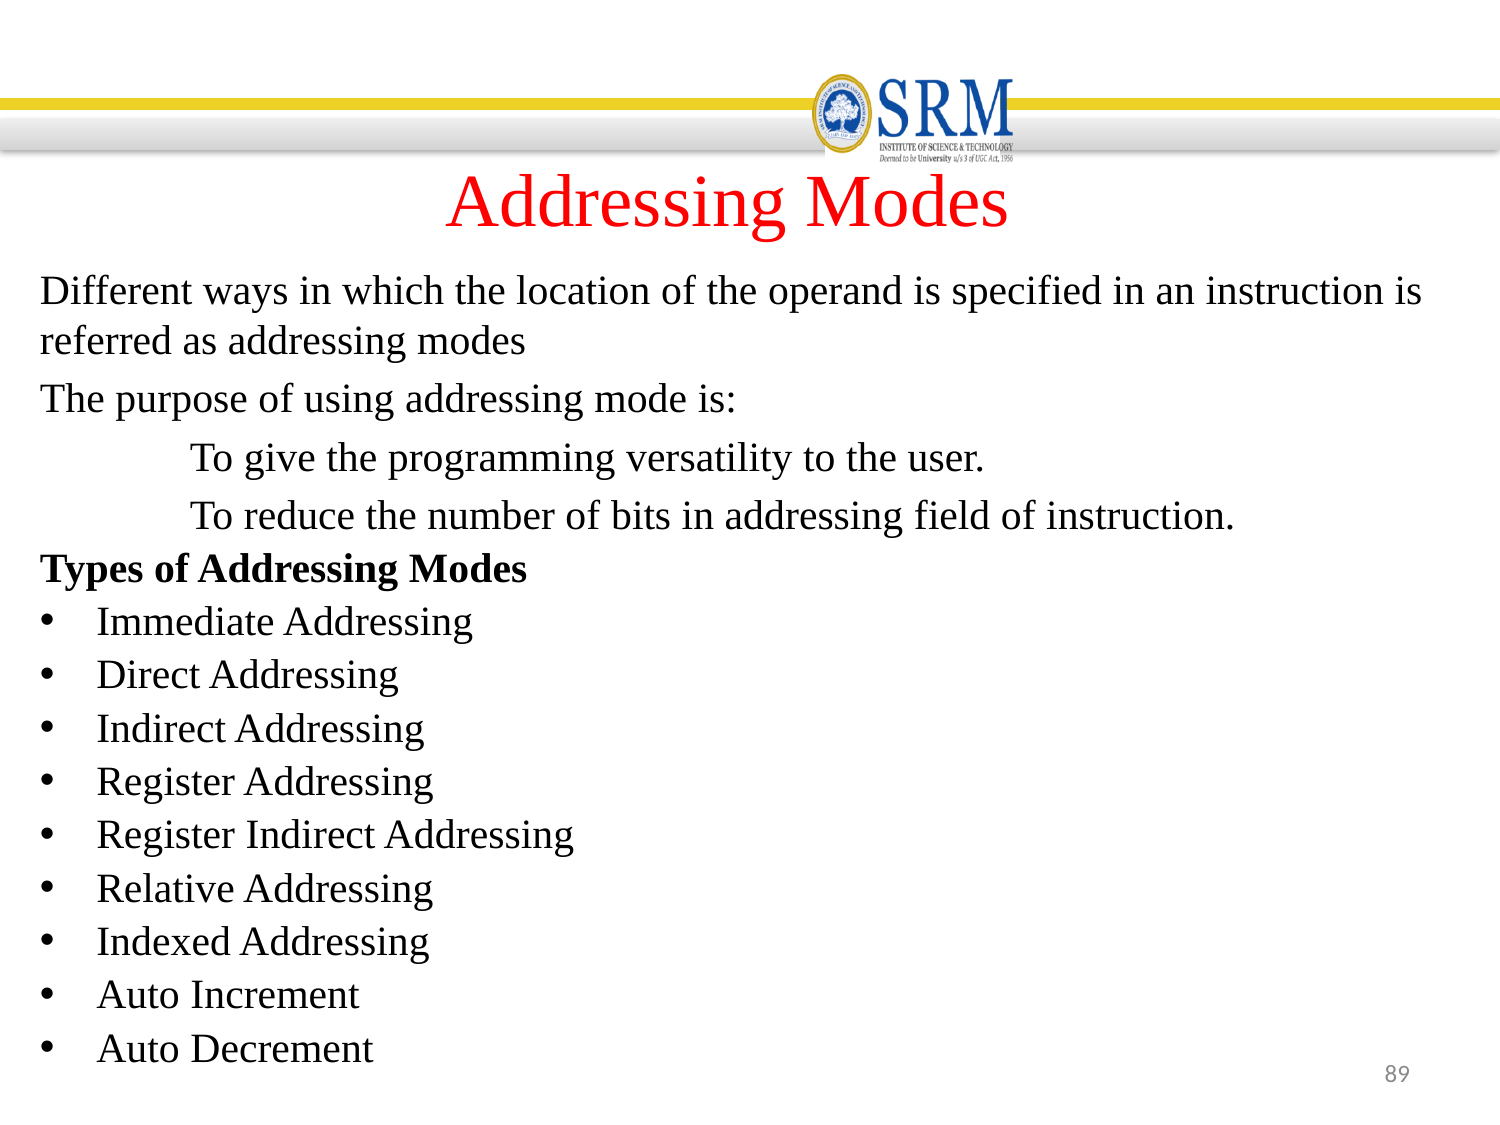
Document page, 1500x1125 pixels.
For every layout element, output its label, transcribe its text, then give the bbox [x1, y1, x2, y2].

slide_number 89 [1074, 1042, 1425, 1103]
picture [812, 74, 1013, 125]
list Different ways in which the location of the operand is specified in an instruction is referred as addressing modes The purpose of using addressing mode is: To give the programming versatility to the user. To reduce the number of bits in addressing field of instruction. Types of Addressing Modes Immediate Addressing Direct Addressing Indirect Addressing Register Addressing Register Indirect Addressing Relative Addressing Indexed Addressing Auto Increment Auto Decrement [24, 255, 1475, 1125]
title Addressing Modes [53, 125, 1404, 255]
